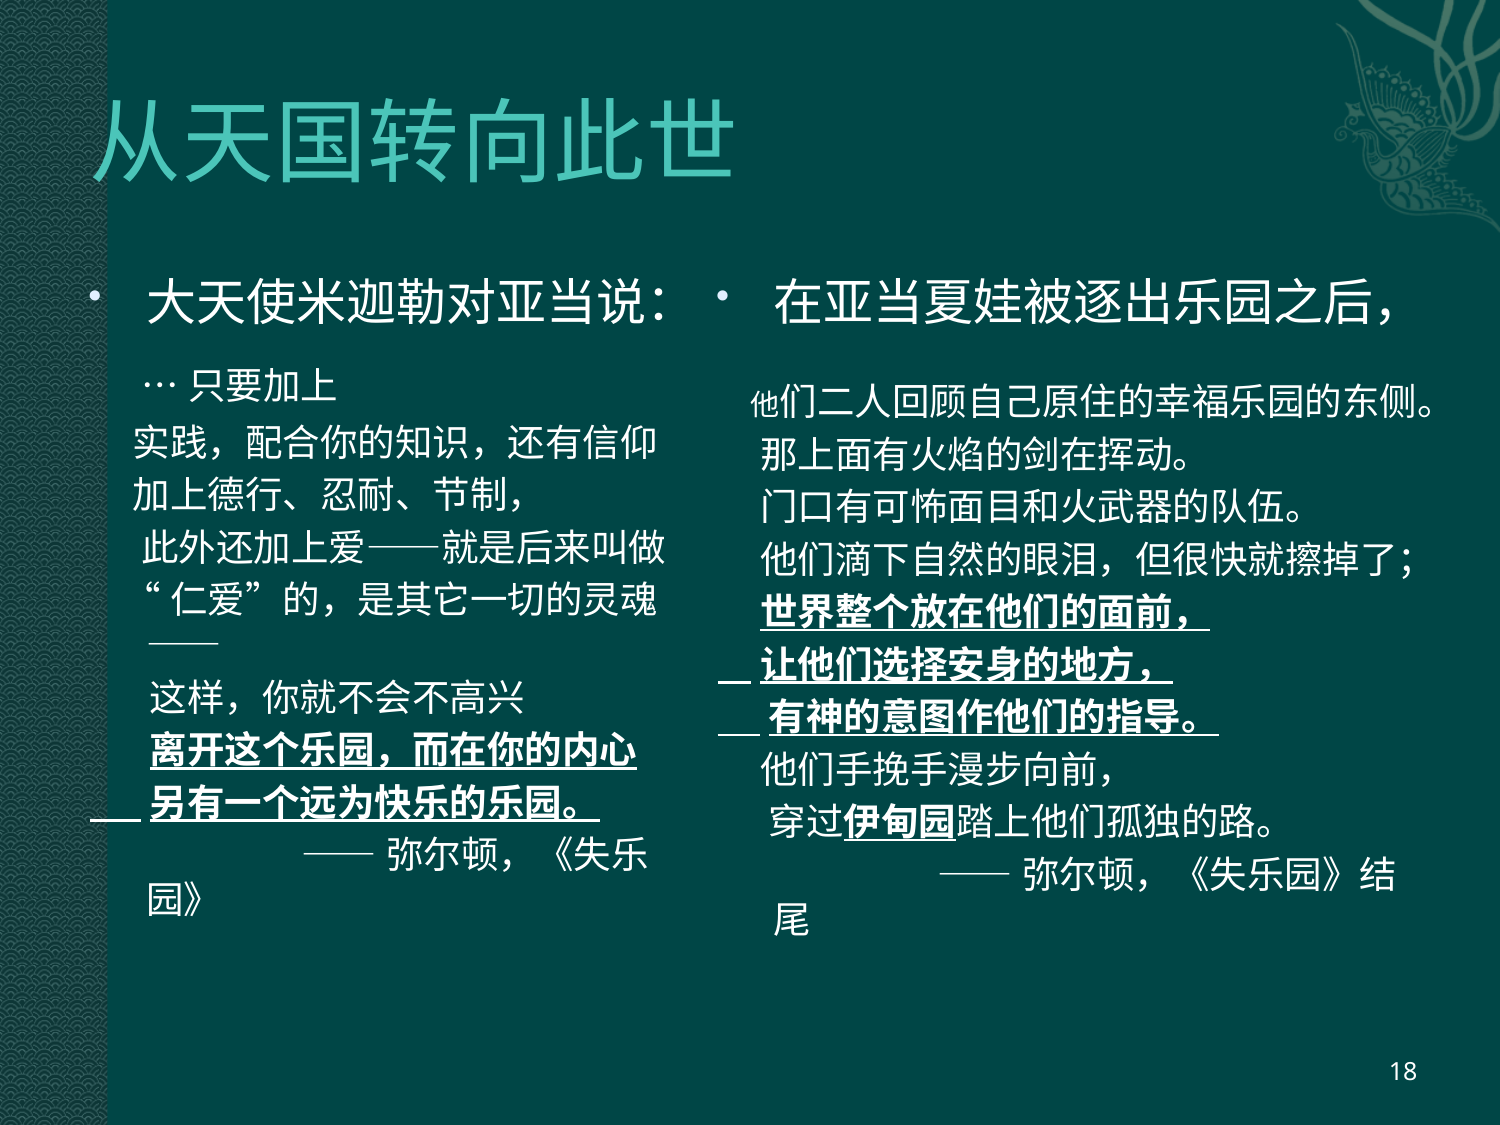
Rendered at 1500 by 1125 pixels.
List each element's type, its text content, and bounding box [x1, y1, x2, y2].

list 大天使米迦勒对亚当说： …只要加上 实践，配合你的知识，还有信仰 加上德行、忍耐、节制， 此外还加上爱——就是后来叫做 “仁爱”的，是其它一切的灵魂—— 这样，你就不会不高兴 离开这个乐园，而在你的内心 另有一个远为快乐的乐园。 ——弥尔顿，《失乐园》 [75, 262, 702, 1005]
slide_number 18 [1074, 1042, 1425, 1103]
picture [0, 0, 108, 1125]
list 在亚当夏娃被逐出乐园之后， 他们二人回顾自己原住的幸福乐园的东侧。 那上面有火焰的剑在挥动。 门口有可怖面目和火武器的队伍。 他们滴下自然的眼泪，但很快就擦掉了； 世界整个放在他们的面前， 让他们选择安身的地方， 有神的意图作他们的指导。 他们手挽手漫步向前， 穿过伊甸园踏上他们孤独的路。 ——弥尔顿，《失乐园》结尾 [702, 262, 1441, 1125]
title 从天国转向此世 [75, 45, 1351, 233]
